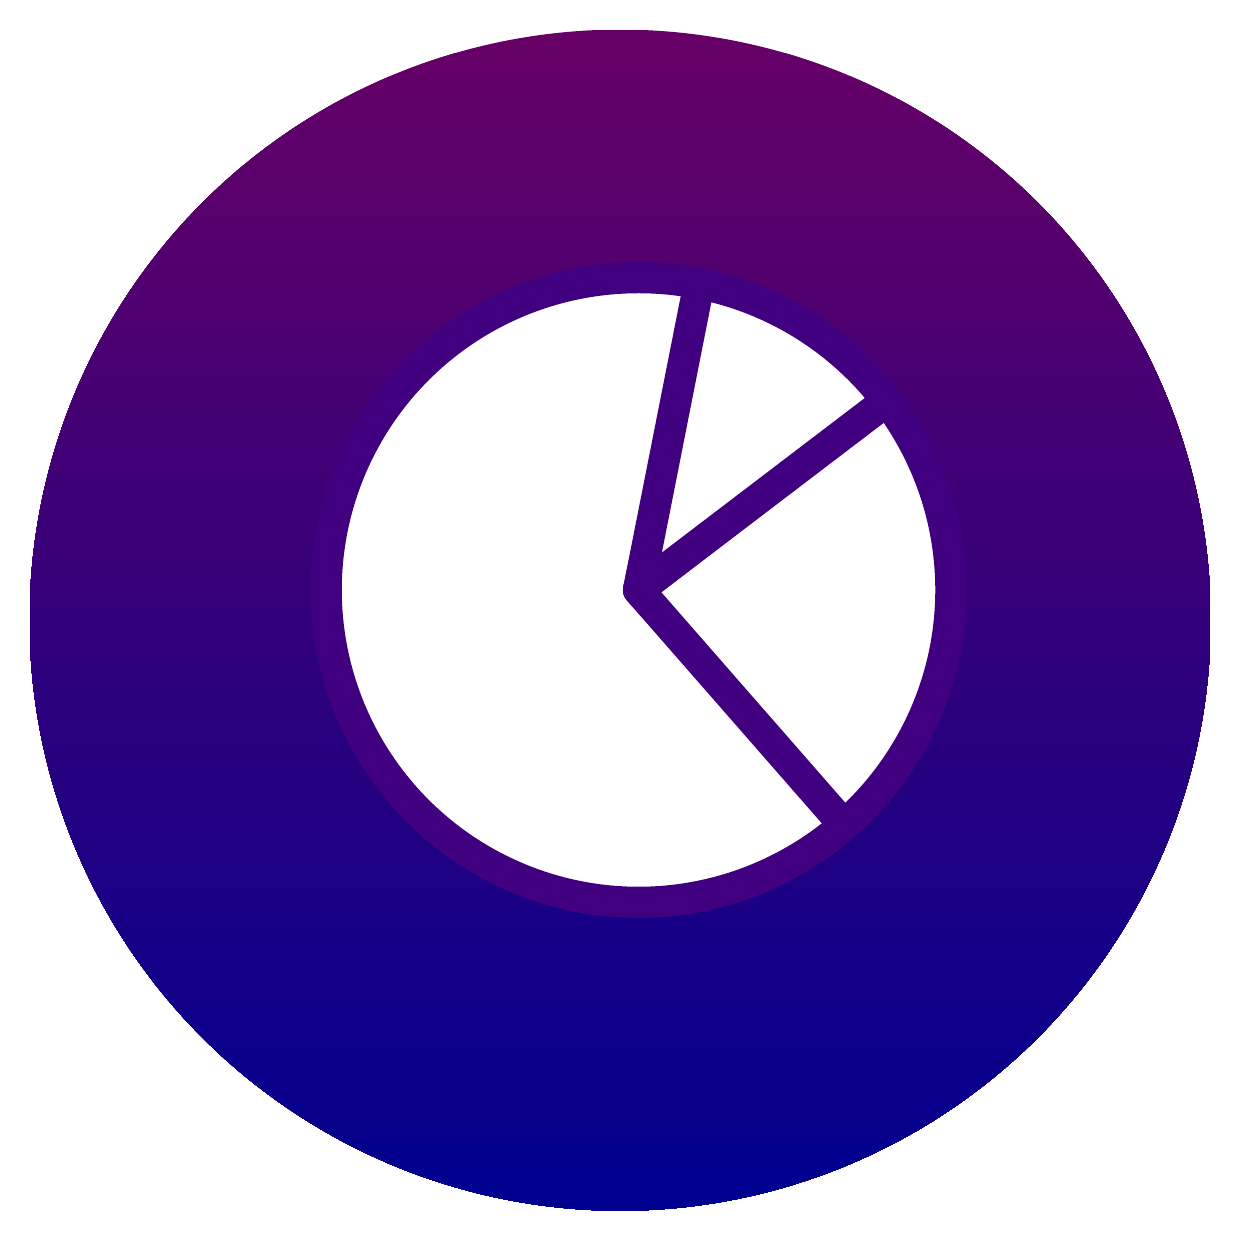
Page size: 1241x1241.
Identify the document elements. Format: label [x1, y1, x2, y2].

text_box [27, 27, 1213, 1213]
text_box [324, 275, 846, 905]
text_box [636, 281, 890, 592]
text_box [636, 401, 954, 828]
